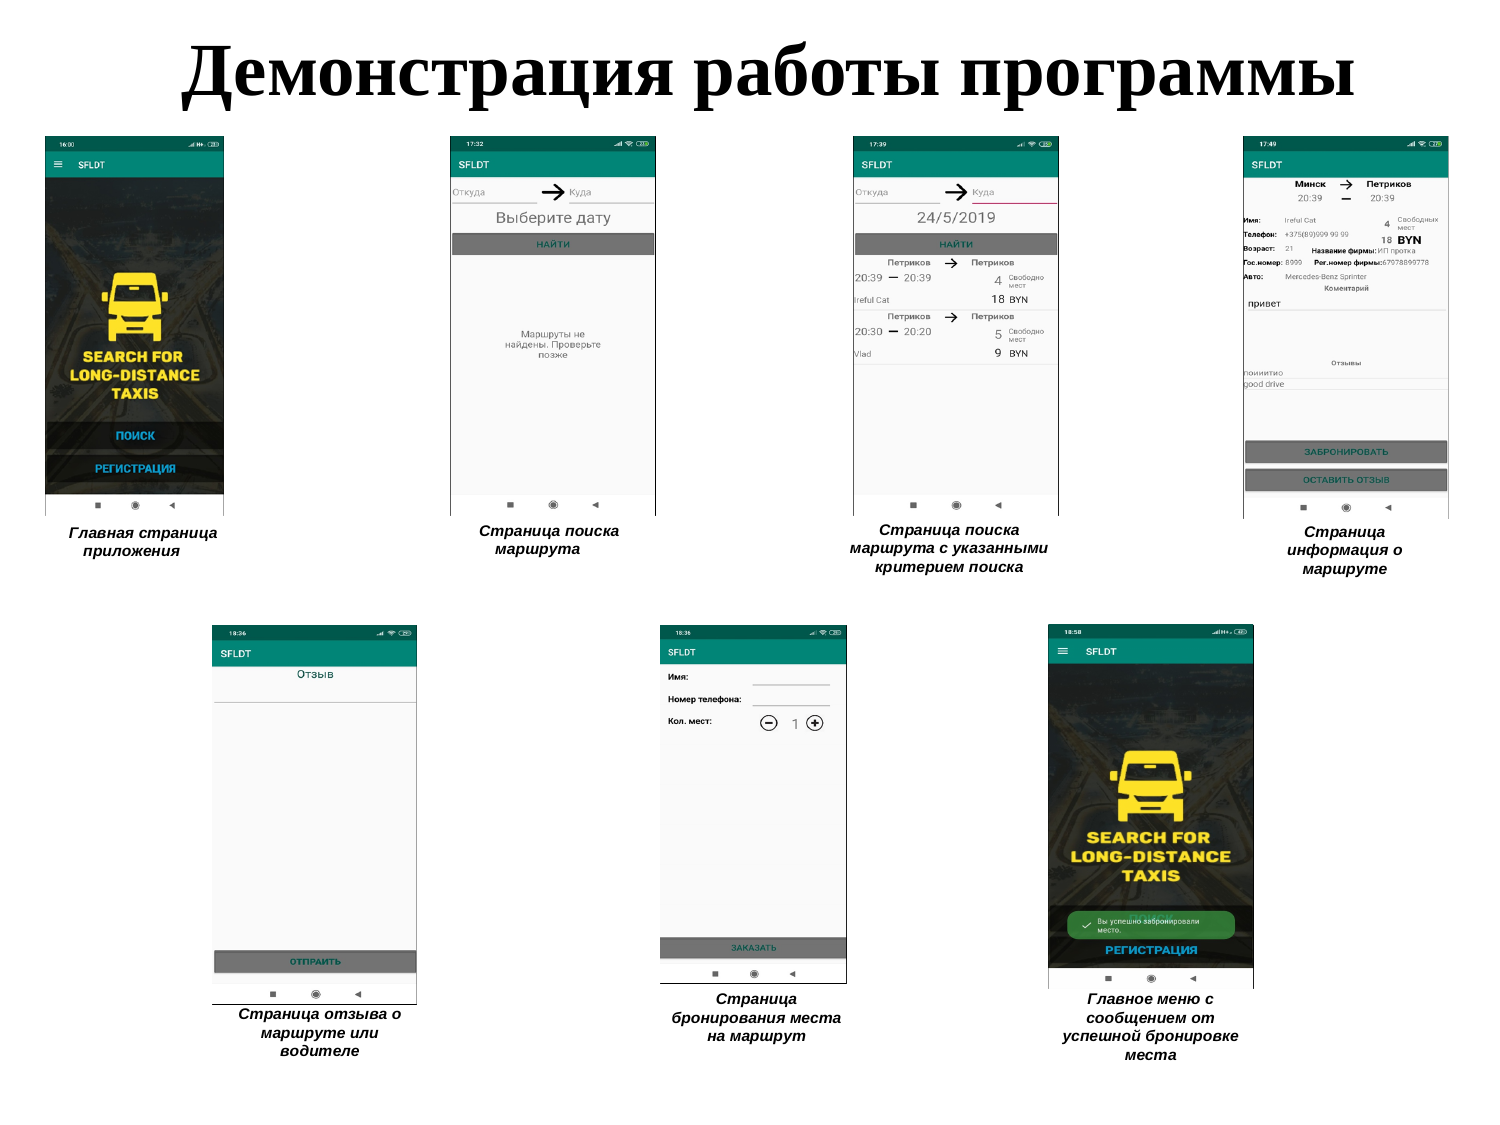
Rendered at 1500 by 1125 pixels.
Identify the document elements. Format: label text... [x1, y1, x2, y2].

picture [44, 135, 1449, 1072]
text_box Демонстрация работы программы [18, 12, 1500, 118]
